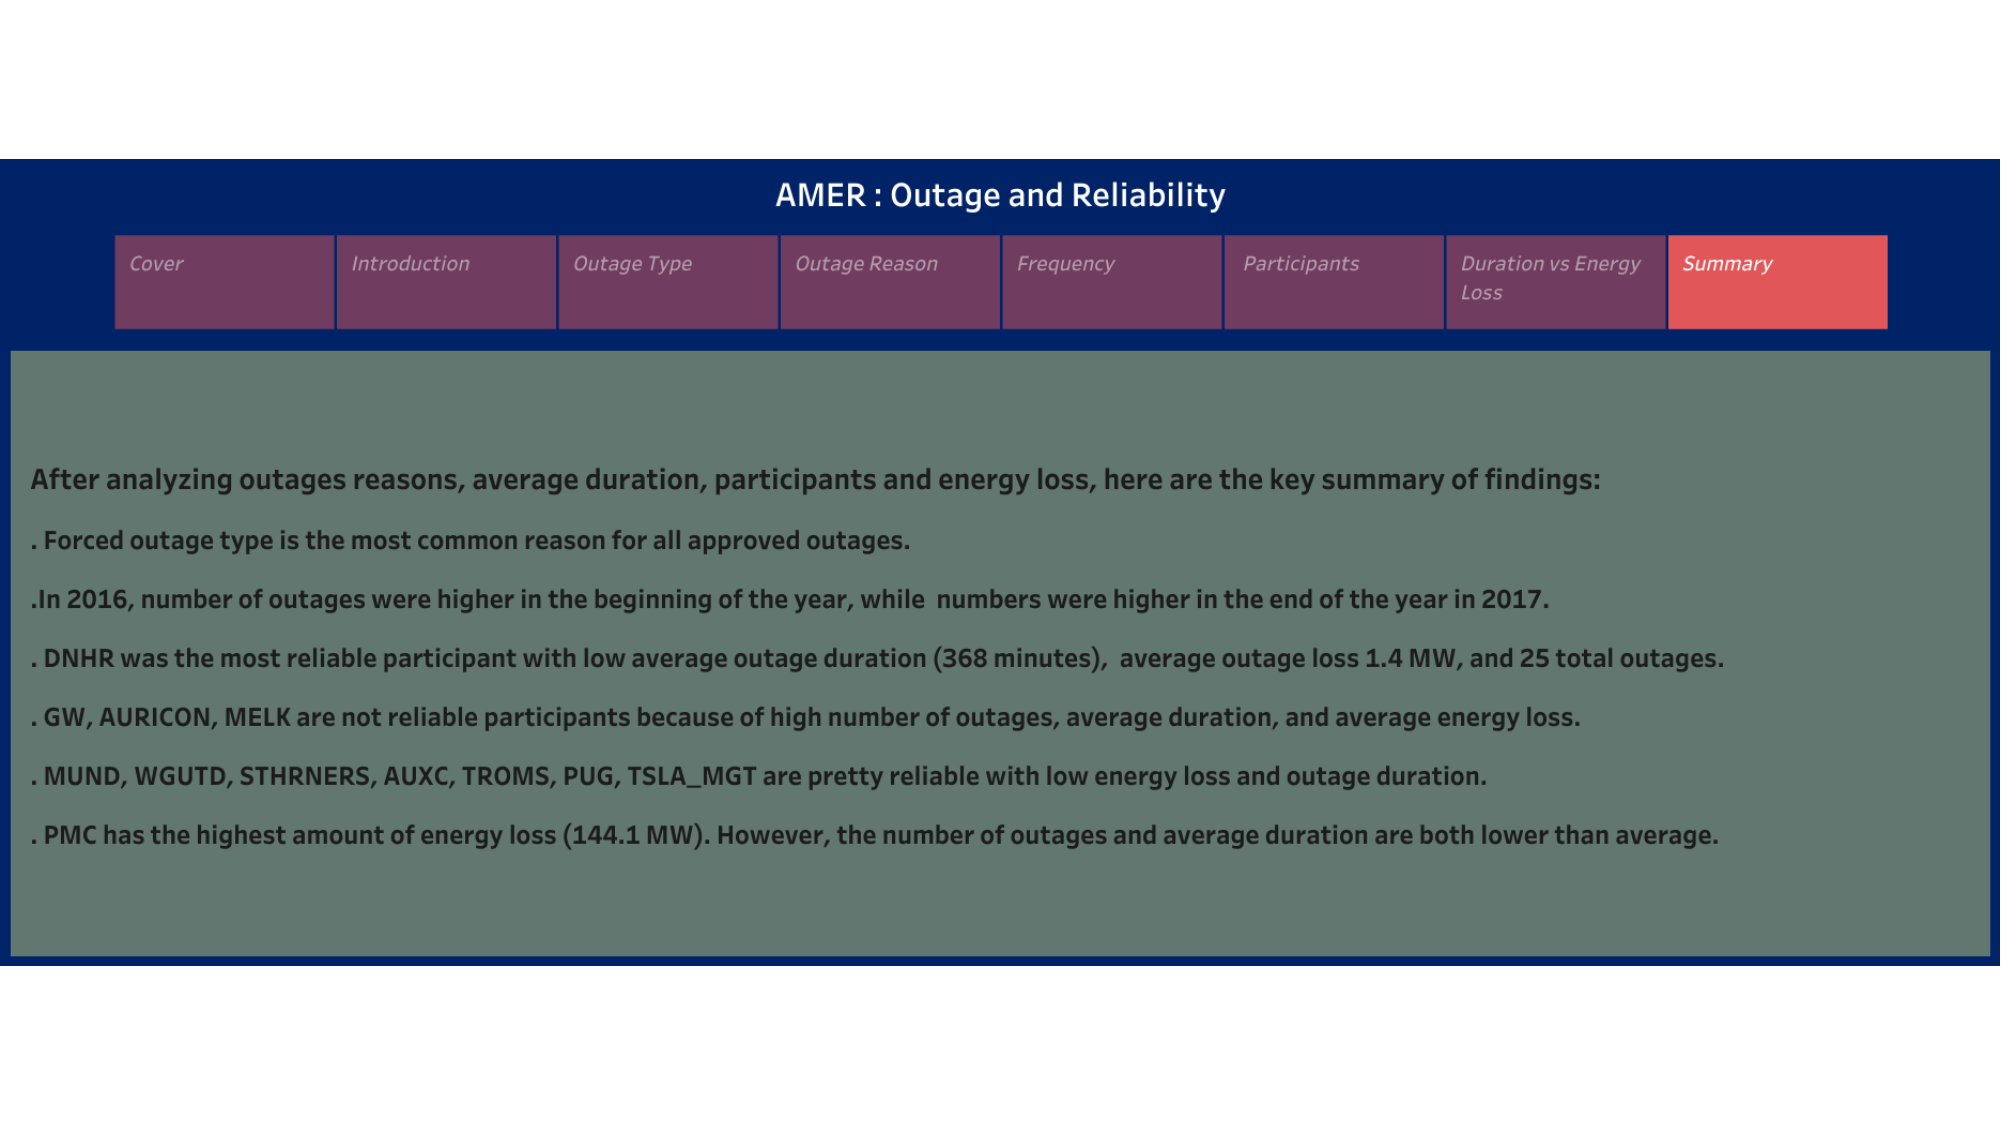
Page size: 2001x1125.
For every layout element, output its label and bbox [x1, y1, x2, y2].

picture [0, 159, 2000, 966]
